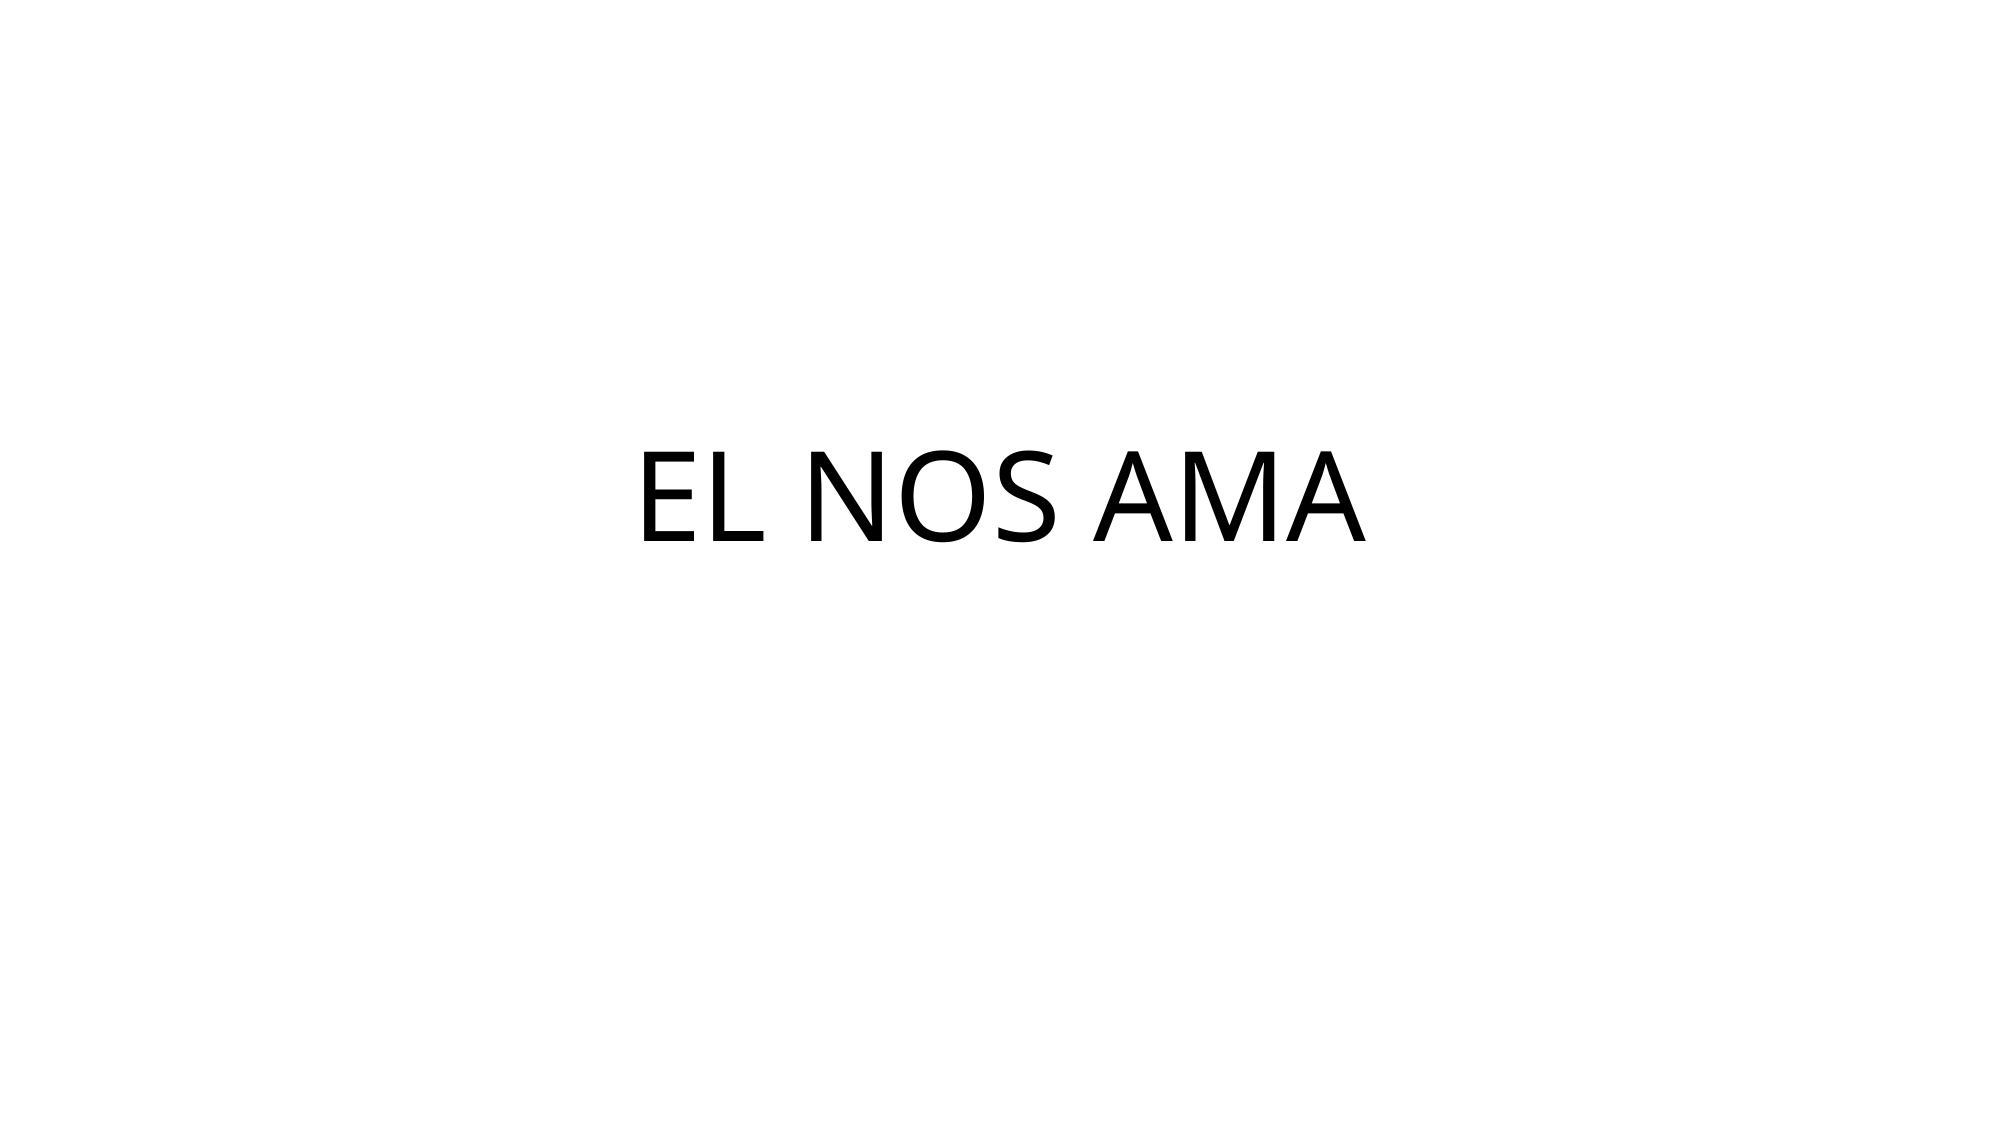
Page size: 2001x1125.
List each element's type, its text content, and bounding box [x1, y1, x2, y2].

title EL NOS AMA [249, 184, 1750, 576]
